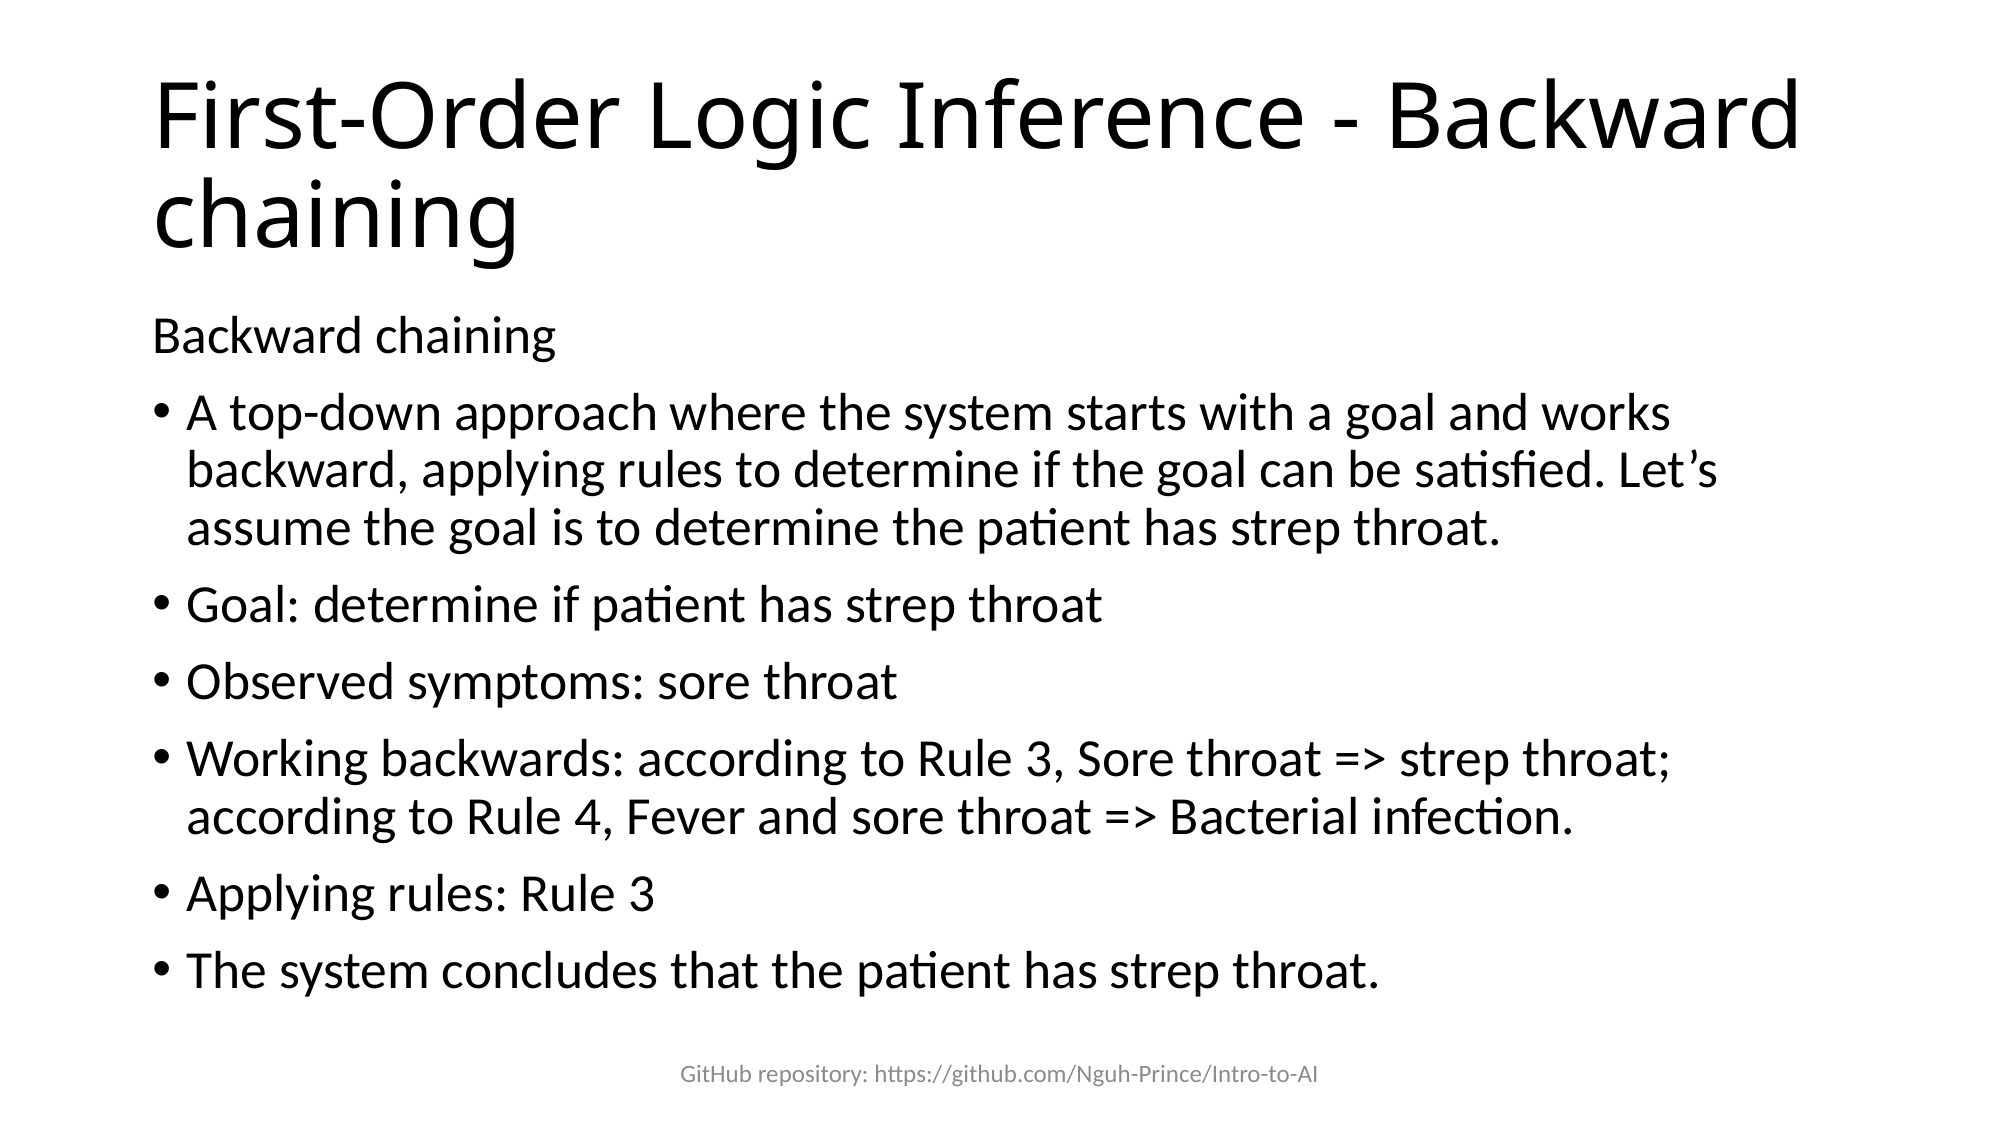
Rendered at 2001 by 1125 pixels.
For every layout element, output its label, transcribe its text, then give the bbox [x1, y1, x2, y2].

list Backward chaining A top-down approach where the system starts with a goal and works backward, applying rules to determine if the goal can be satisfied. Let’s assume the goal is to determine the patient has strep throat. Goal: determine if patient has strep throat Observed symptoms: sore throat Working backwards: according to Rule 3, Sore throat => strep throat; according to Rule 4, Fever and sore throat => Bacterial infection. Applying rules: Rule 3 The system concludes that the patient has strep throat. [137, 299, 1863, 1014]
title First-Order Logic Inference - Backward chaining [137, 59, 1863, 278]
footer GitHub repository: https://github.com/Nguh-Prince/Intro-to-AI [662, 1042, 1338, 1103]
